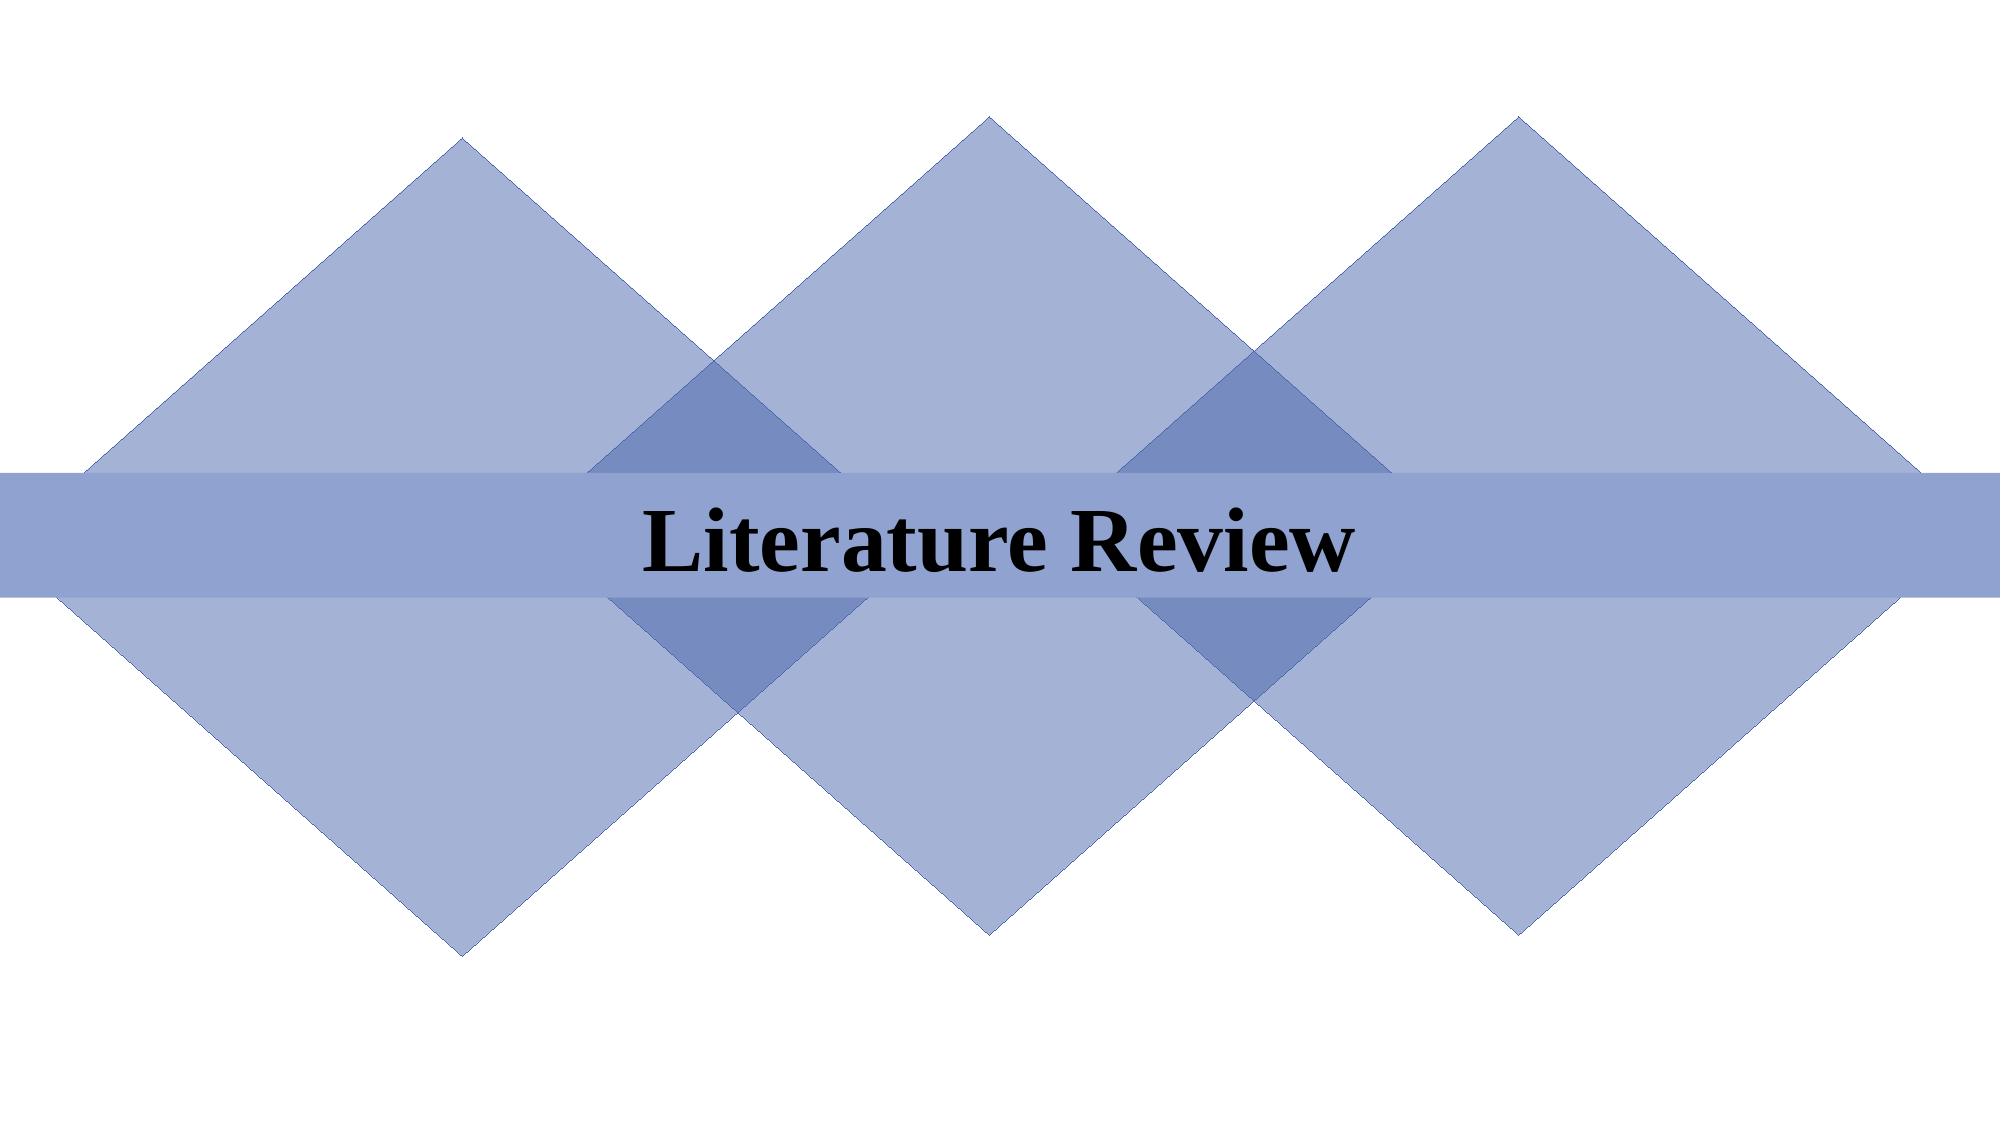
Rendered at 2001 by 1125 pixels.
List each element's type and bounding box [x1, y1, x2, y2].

text_box [0, 116, 2000, 957]
